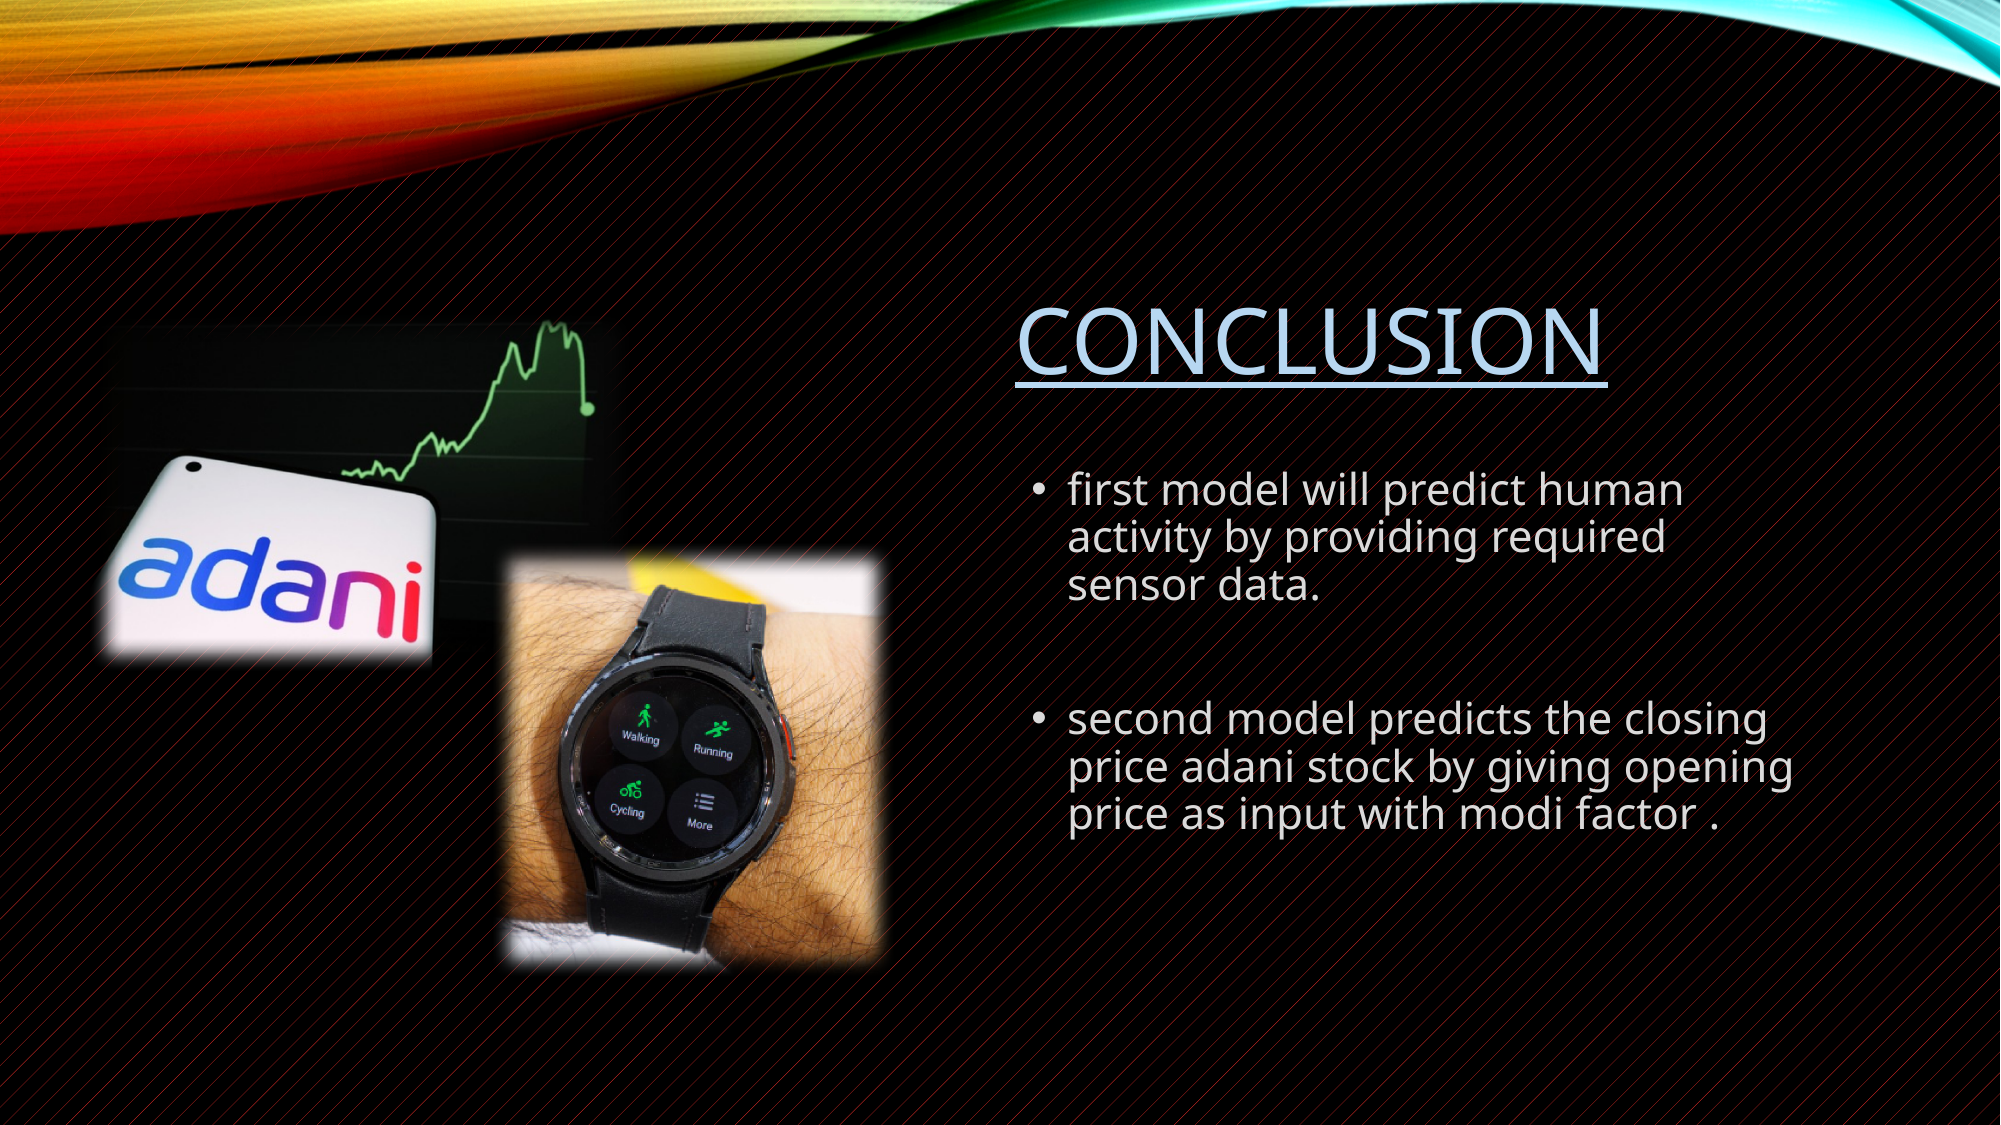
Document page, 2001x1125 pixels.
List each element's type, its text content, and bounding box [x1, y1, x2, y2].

title CONCLUSION [999, 239, 2000, 452]
picture [88, 305, 895, 978]
list first model will predict human activity by providing required sensor data. second model predicts the closing price adani stock by giving opening price as input with modi factor . [1016, 459, 1822, 886]
picture [0, 0, 2000, 237]
